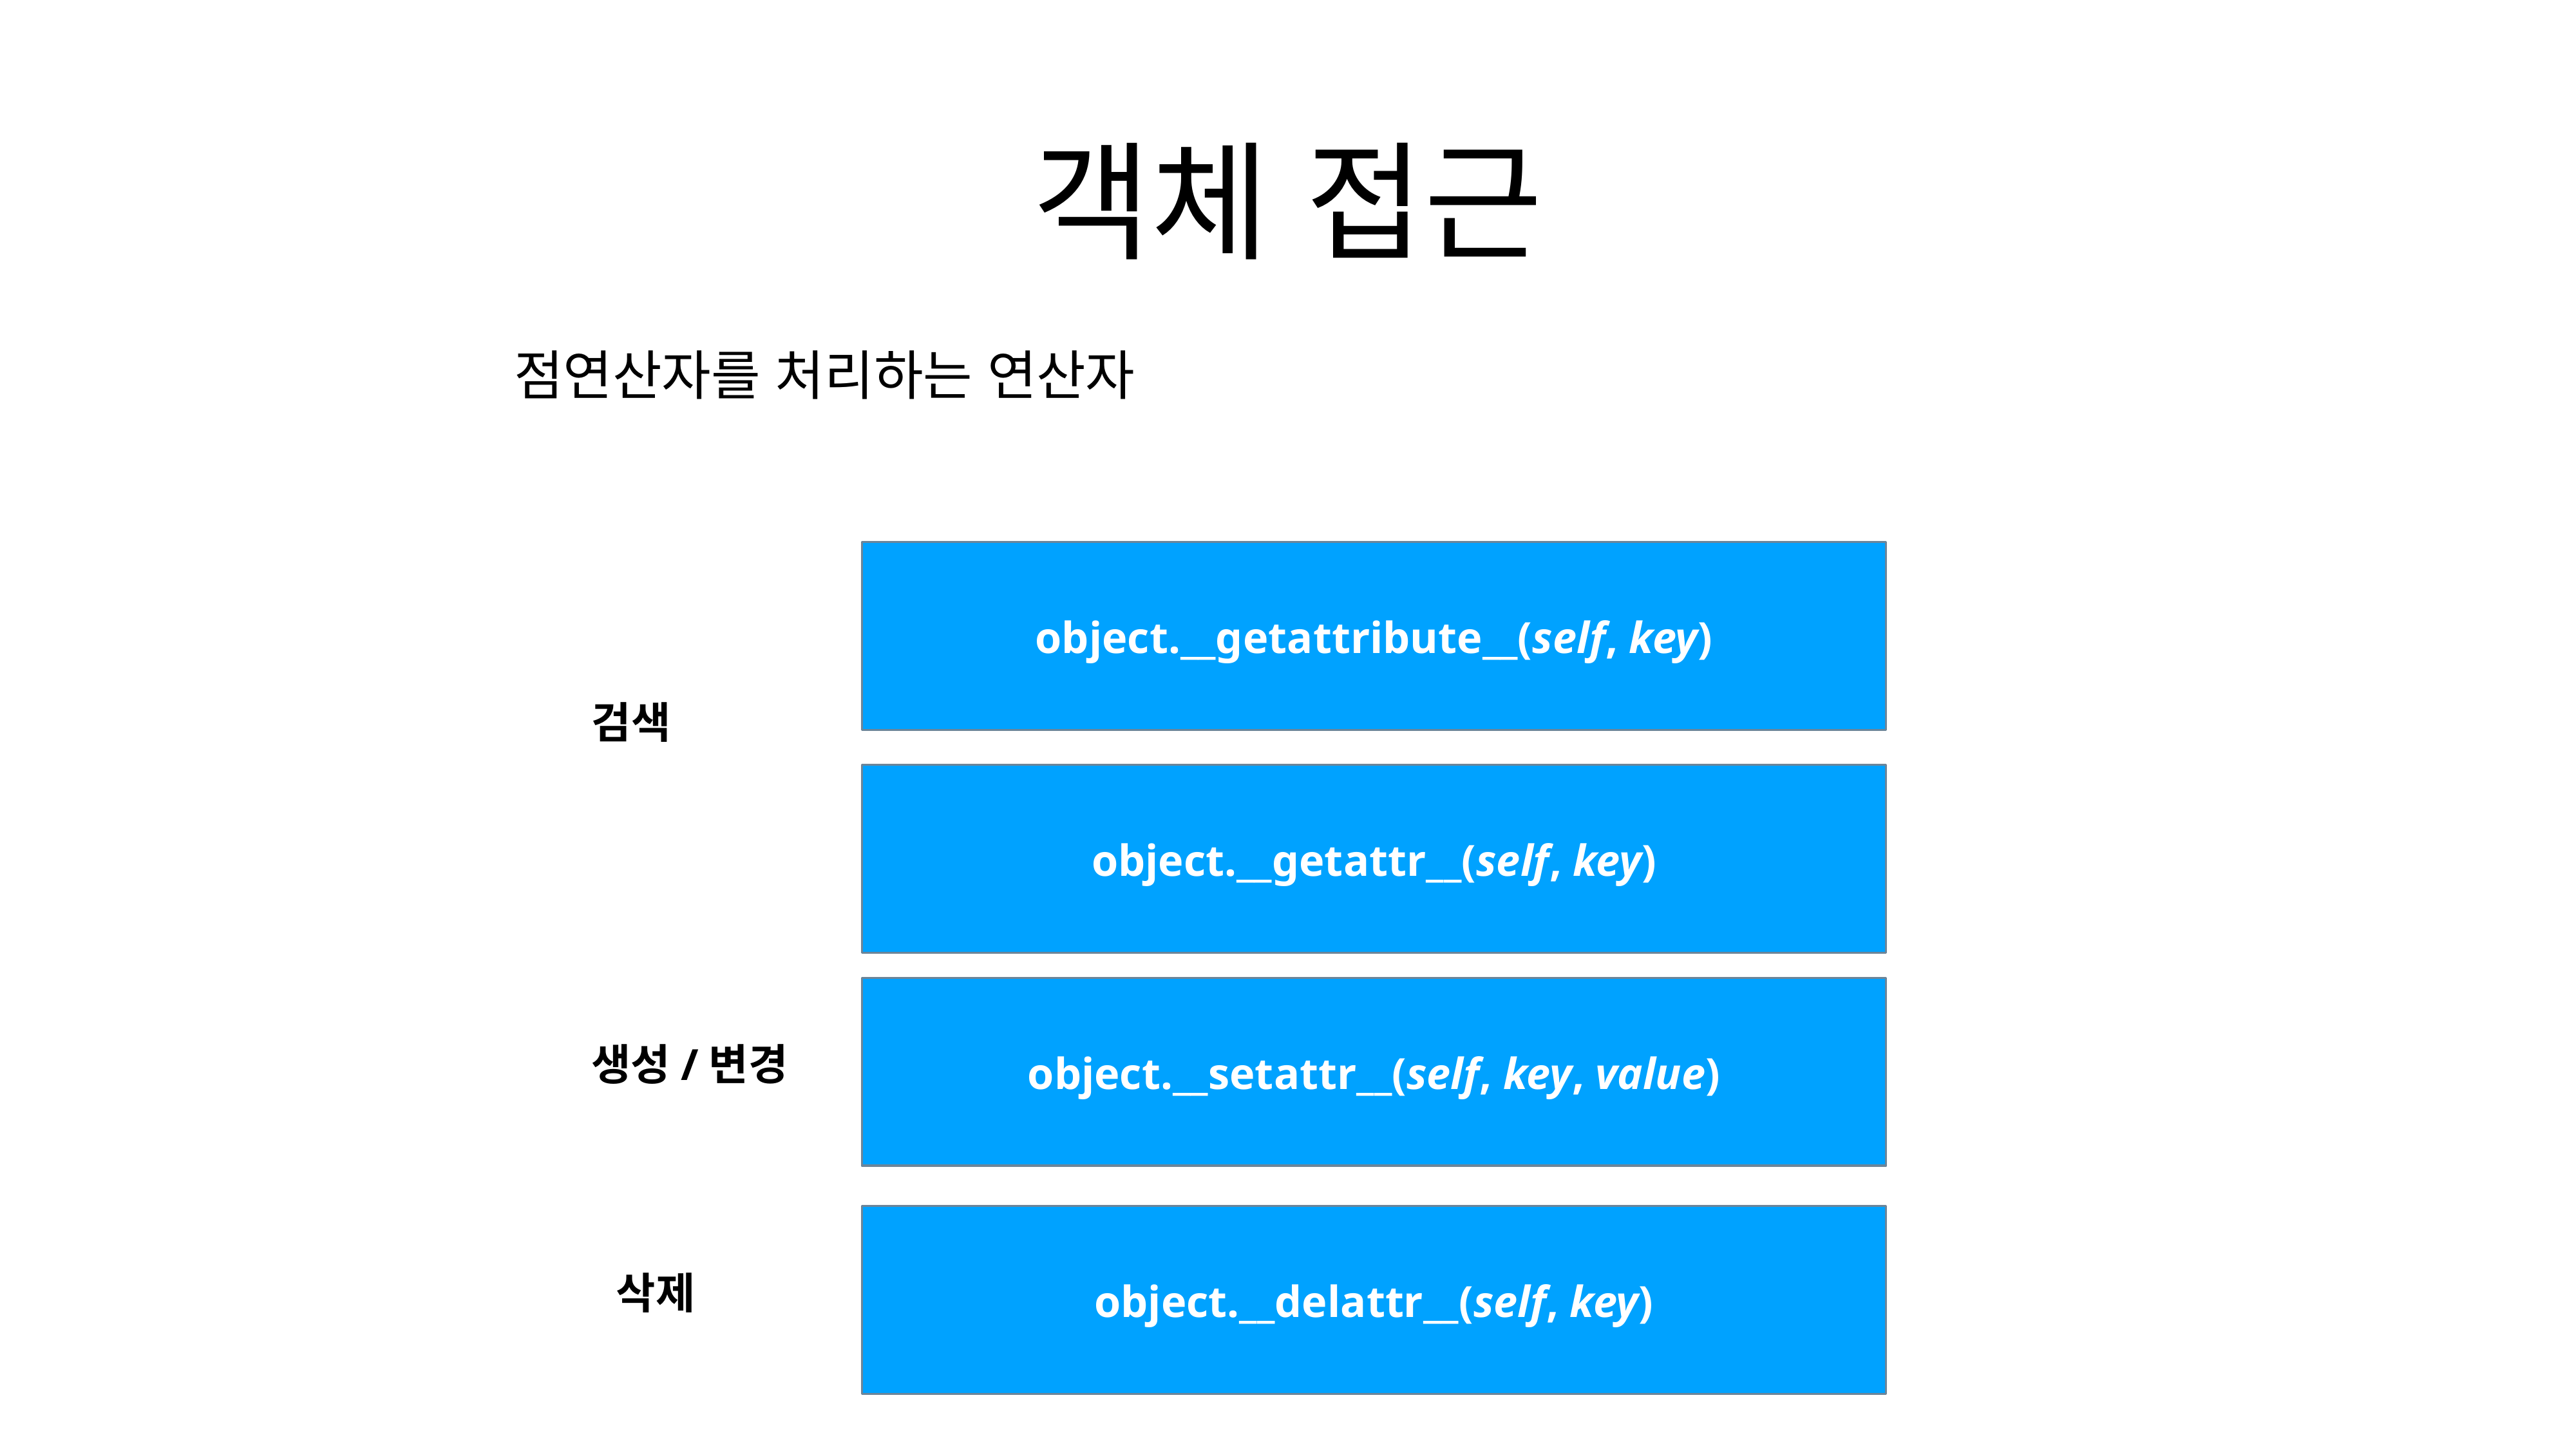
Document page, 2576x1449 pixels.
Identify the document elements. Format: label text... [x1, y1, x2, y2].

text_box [862, 1206, 1886, 1394]
text_box 생성/변경 [582, 1032, 798, 1094]
text_box 검색 [582, 690, 681, 752]
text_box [862, 978, 1886, 1166]
list 점연산자를 처리하는 연산자 [420, 333, 2160, 527]
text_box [862, 764, 1886, 953]
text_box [862, 542, 1886, 730]
title 객체 접근 [463, 37, 2113, 333]
text_box 삭제 [606, 1260, 705, 1322]
